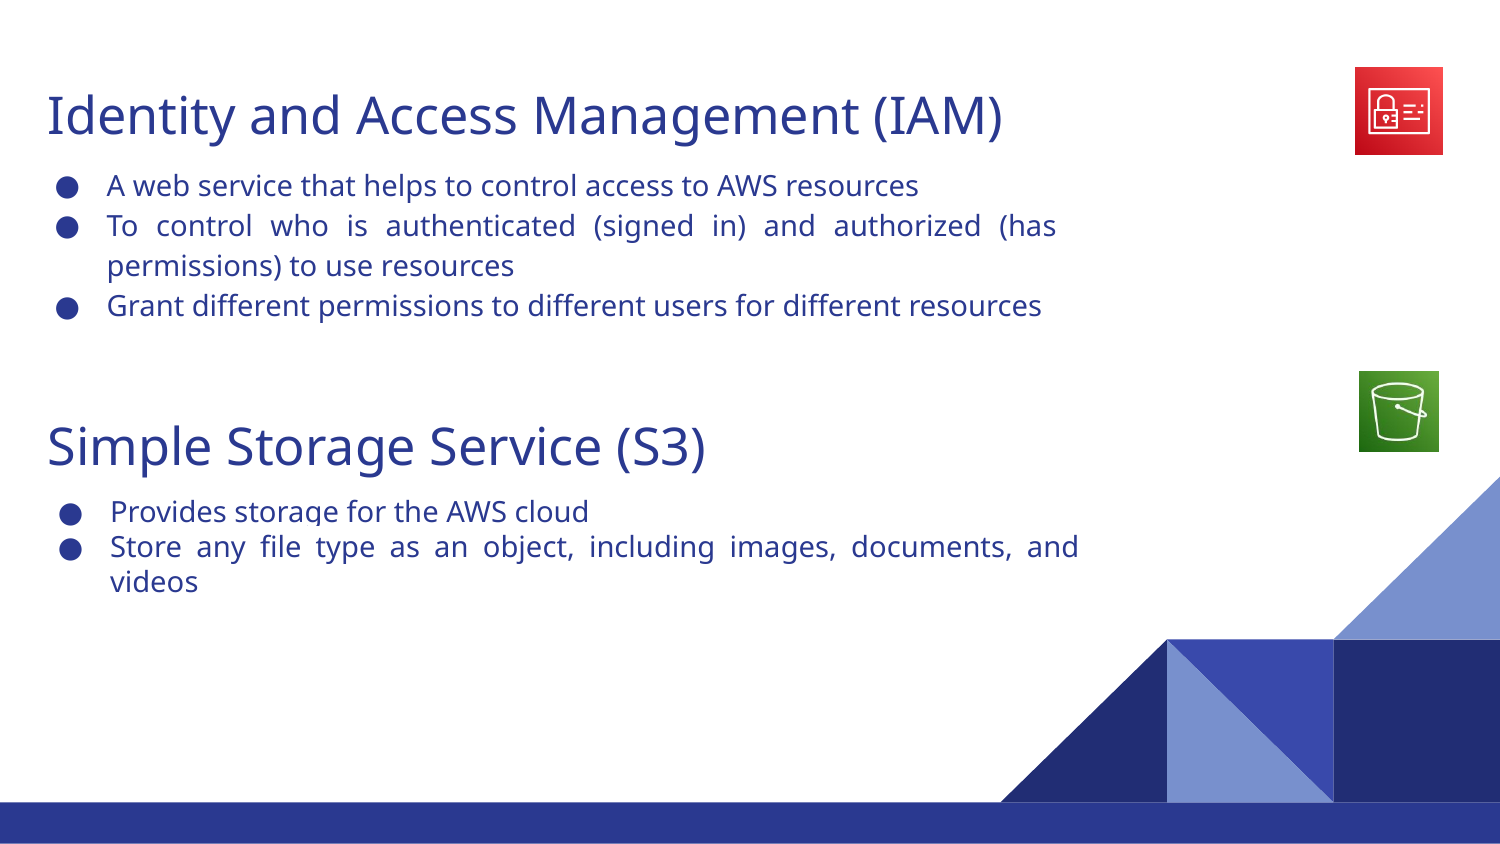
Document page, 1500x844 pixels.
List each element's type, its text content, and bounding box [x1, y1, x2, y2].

title Identity and Access Management (IAM) [32, 67, 1449, 167]
picture [1358, 371, 1440, 452]
list A web service that helps to control access to AWS resources To control who is authenticated (signed in) and authorized (has permissions) to use resources Grant different permissions to different users for different resources [16, 146, 1073, 372]
picture [1354, 66, 1444, 156]
title Simple Storage Service (S3) [32, 398, 1443, 499]
list Provides storage for the AWS cloud Store any file type as an object, including images, documents, and videos [19, 478, 1096, 704]
